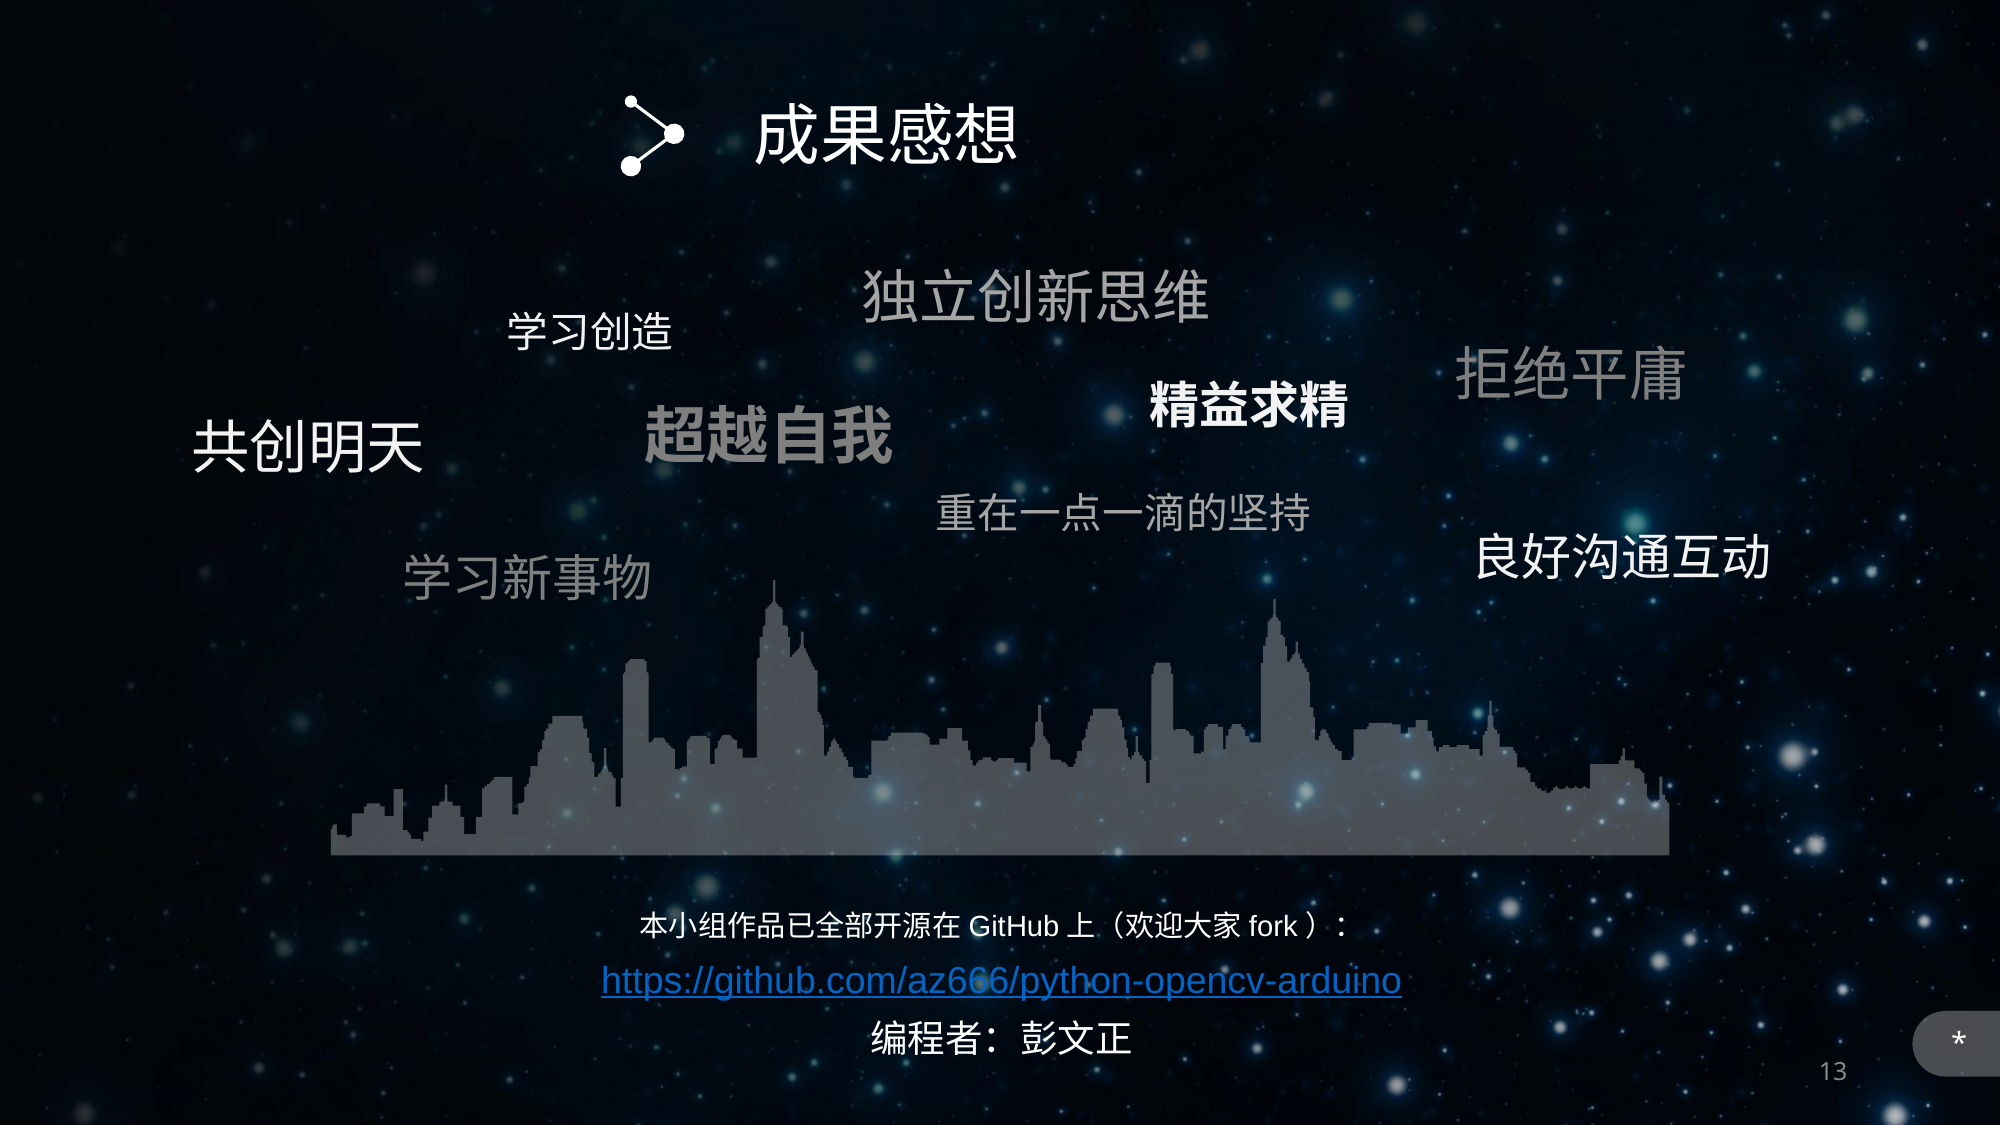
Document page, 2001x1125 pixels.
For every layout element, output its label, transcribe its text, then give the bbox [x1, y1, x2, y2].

text_box 独立创新思维 [846, 253, 1226, 338]
text_box 成果感想 [738, 85, 1037, 181]
text_box 拒绝平庸 [1439, 329, 1703, 414]
text_box 共创明天 [176, 402, 440, 488]
text_box 良好沟通互动 [1457, 517, 1787, 593]
picture [0, 0, 2000, 1125]
text_box 学习创造 [491, 297, 689, 363]
text_box 重在一点一滴的坚持 [920, 479, 1327, 545]
text_box 超越自我 [629, 388, 910, 479]
text_box * [1925, 1018, 2000, 1065]
text_box 精益求精 [1134, 366, 1365, 442]
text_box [630, 101, 675, 167]
text_box [330, 579, 1670, 856]
text_box [1912, 1010, 2000, 1077]
text_box 学习新事物 [387, 538, 668, 614]
slide_number 13 [1412, 1042, 1863, 1103]
text_box 本小组作品已全部开源在GitHub上（欢迎大家fork）： https://github.com/az666/python-opencv-arduino 编程者：彭文正 [224, 889, 1779, 1068]
